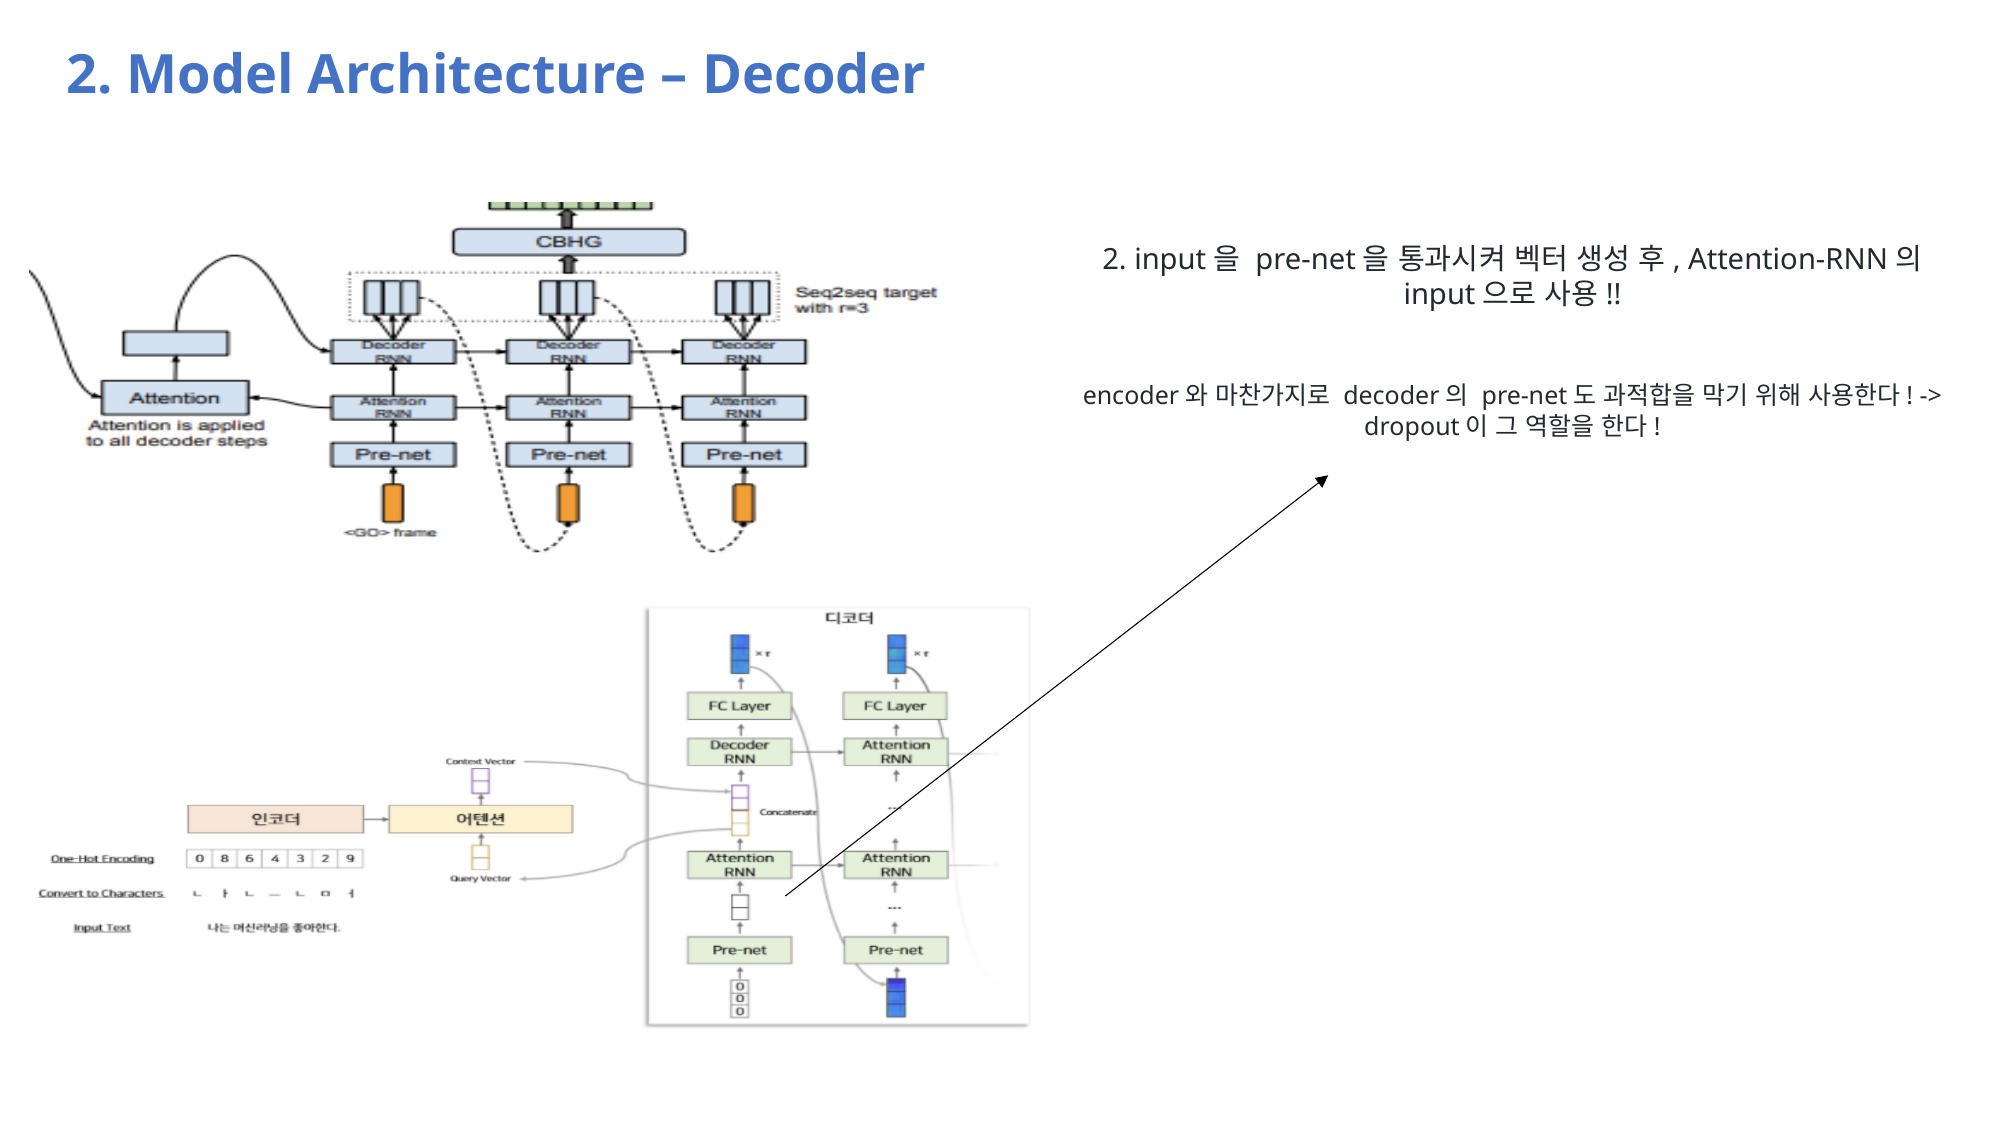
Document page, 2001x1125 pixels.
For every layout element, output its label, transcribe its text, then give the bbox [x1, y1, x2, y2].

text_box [785, 475, 1329, 897]
text_box 2. Model Architecture – Decoder [51, 31, 1648, 112]
text_box 2. input을 pre-net을 통과시켜 벡터 생성 후, Attention-RNN의 input으로 사용!! encoder와 마찬가지로 decoder의 pre-net도 과적합을 막기 위해 사용한다! -> dropout이 그 역할을 한다! [1053, 232, 1971, 448]
picture [0, 202, 1067, 1048]
